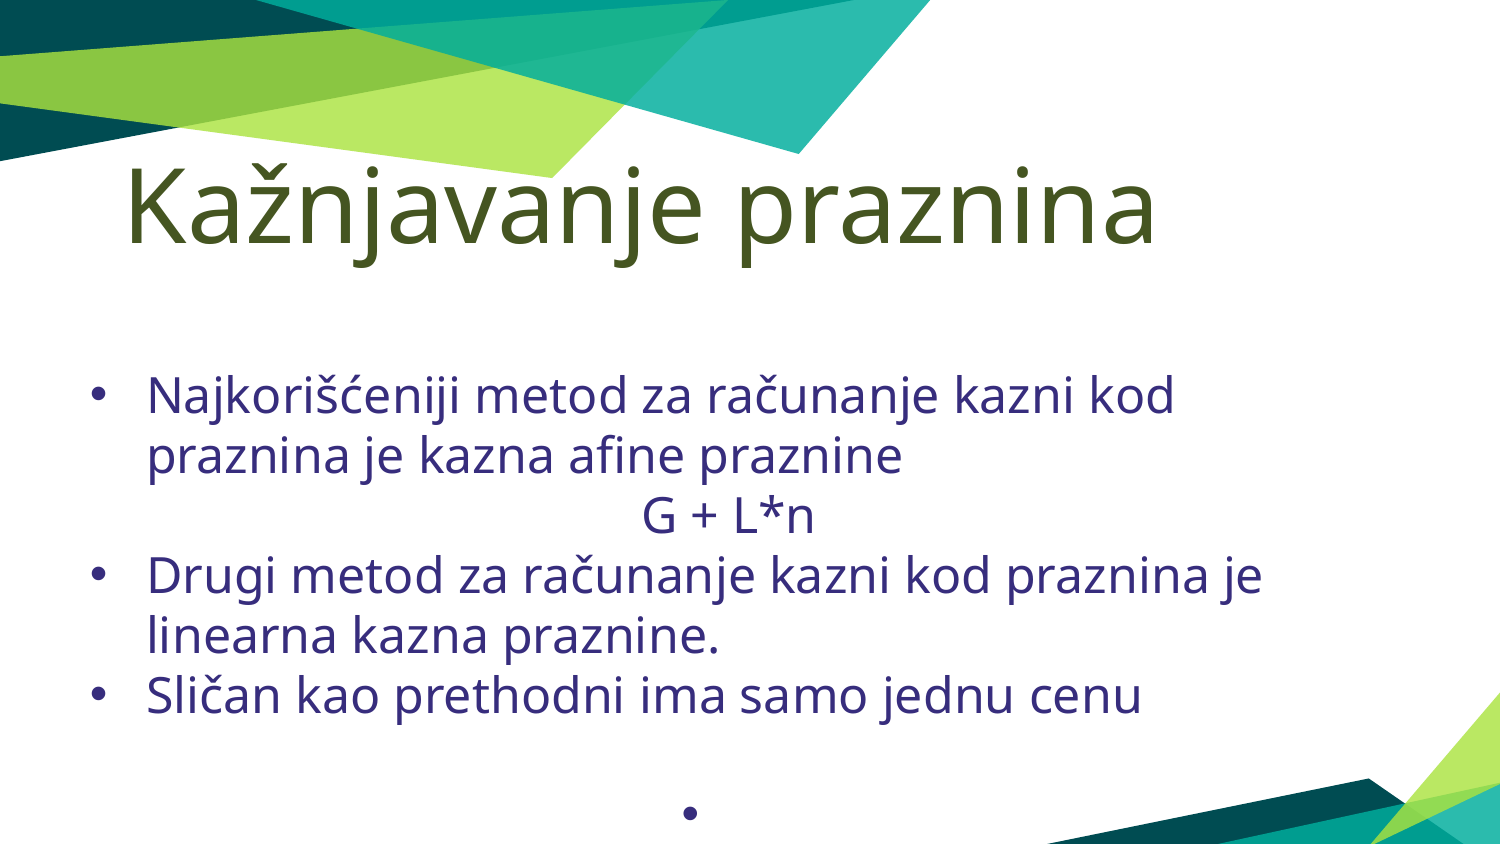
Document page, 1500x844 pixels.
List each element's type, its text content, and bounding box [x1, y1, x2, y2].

text_box Kažnjavanje praznina [107, 124, 1317, 266]
text_box Najkorišćeniji metod za računanje kazni kod praznina je kazna afine praznine G + L*n Drugi metod za računanje kazni kod praznina je linearna kazna praznine. Sličan kao prethodni ima samo jednu cenu [74, 356, 1384, 844]
